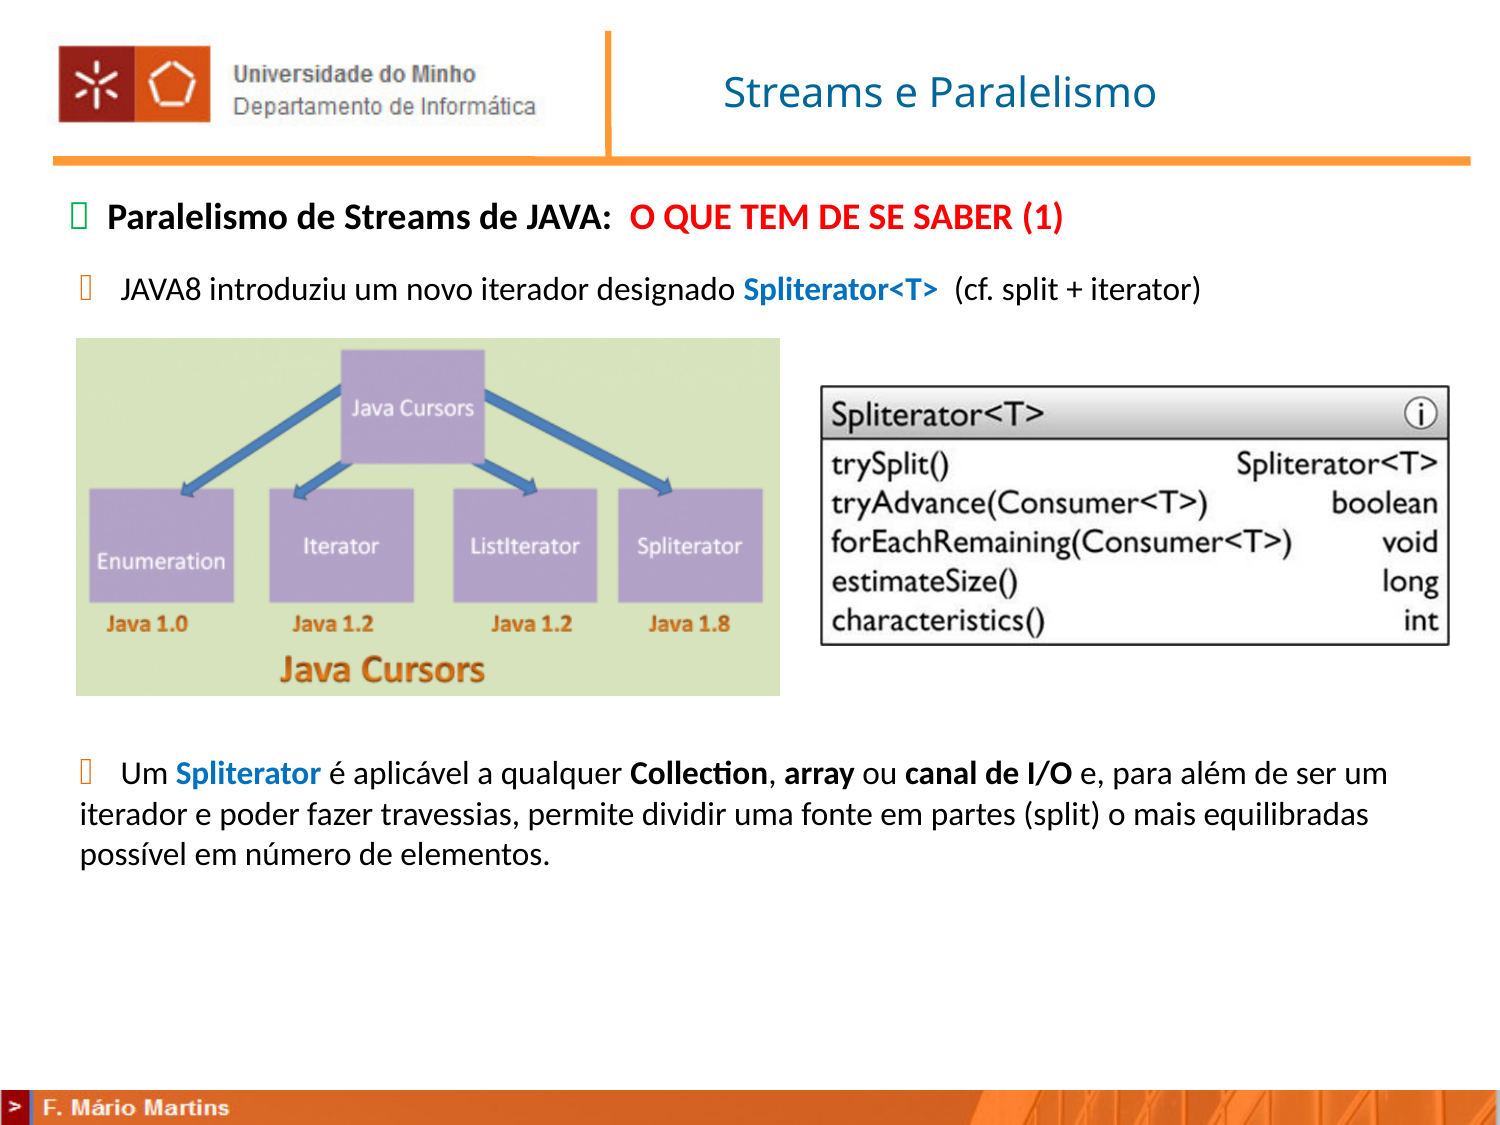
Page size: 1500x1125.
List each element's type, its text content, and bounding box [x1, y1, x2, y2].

picture [820, 385, 1450, 646]
text_box  Paralelismo de Streams de JAVA: O QUE TEM DE SE SABER (1) [53, 184, 1436, 245]
text_box Streams e Paralelismo [708, 58, 1231, 124]
text_box  JAVA8 introduziu um novo iterador designado Spliterator<T> (cf. split + iterator) [64, 255, 1447, 315]
picture [0, 1090, 1500, 1125]
picture [46, 34, 587, 136]
picture [76, 337, 780, 697]
text_box [643, 54, 856, 120]
text_box [856, 54, 1459, 120]
text_box  Um Spliterator é aplicável a qualquer Collection, array ou canal de I/O e, para além de ser um iterador e poder fazer travessias, permite dividir uma fonte em partes (split) o mais equilibradas possível em número de elementos. [64, 739, 1447, 880]
